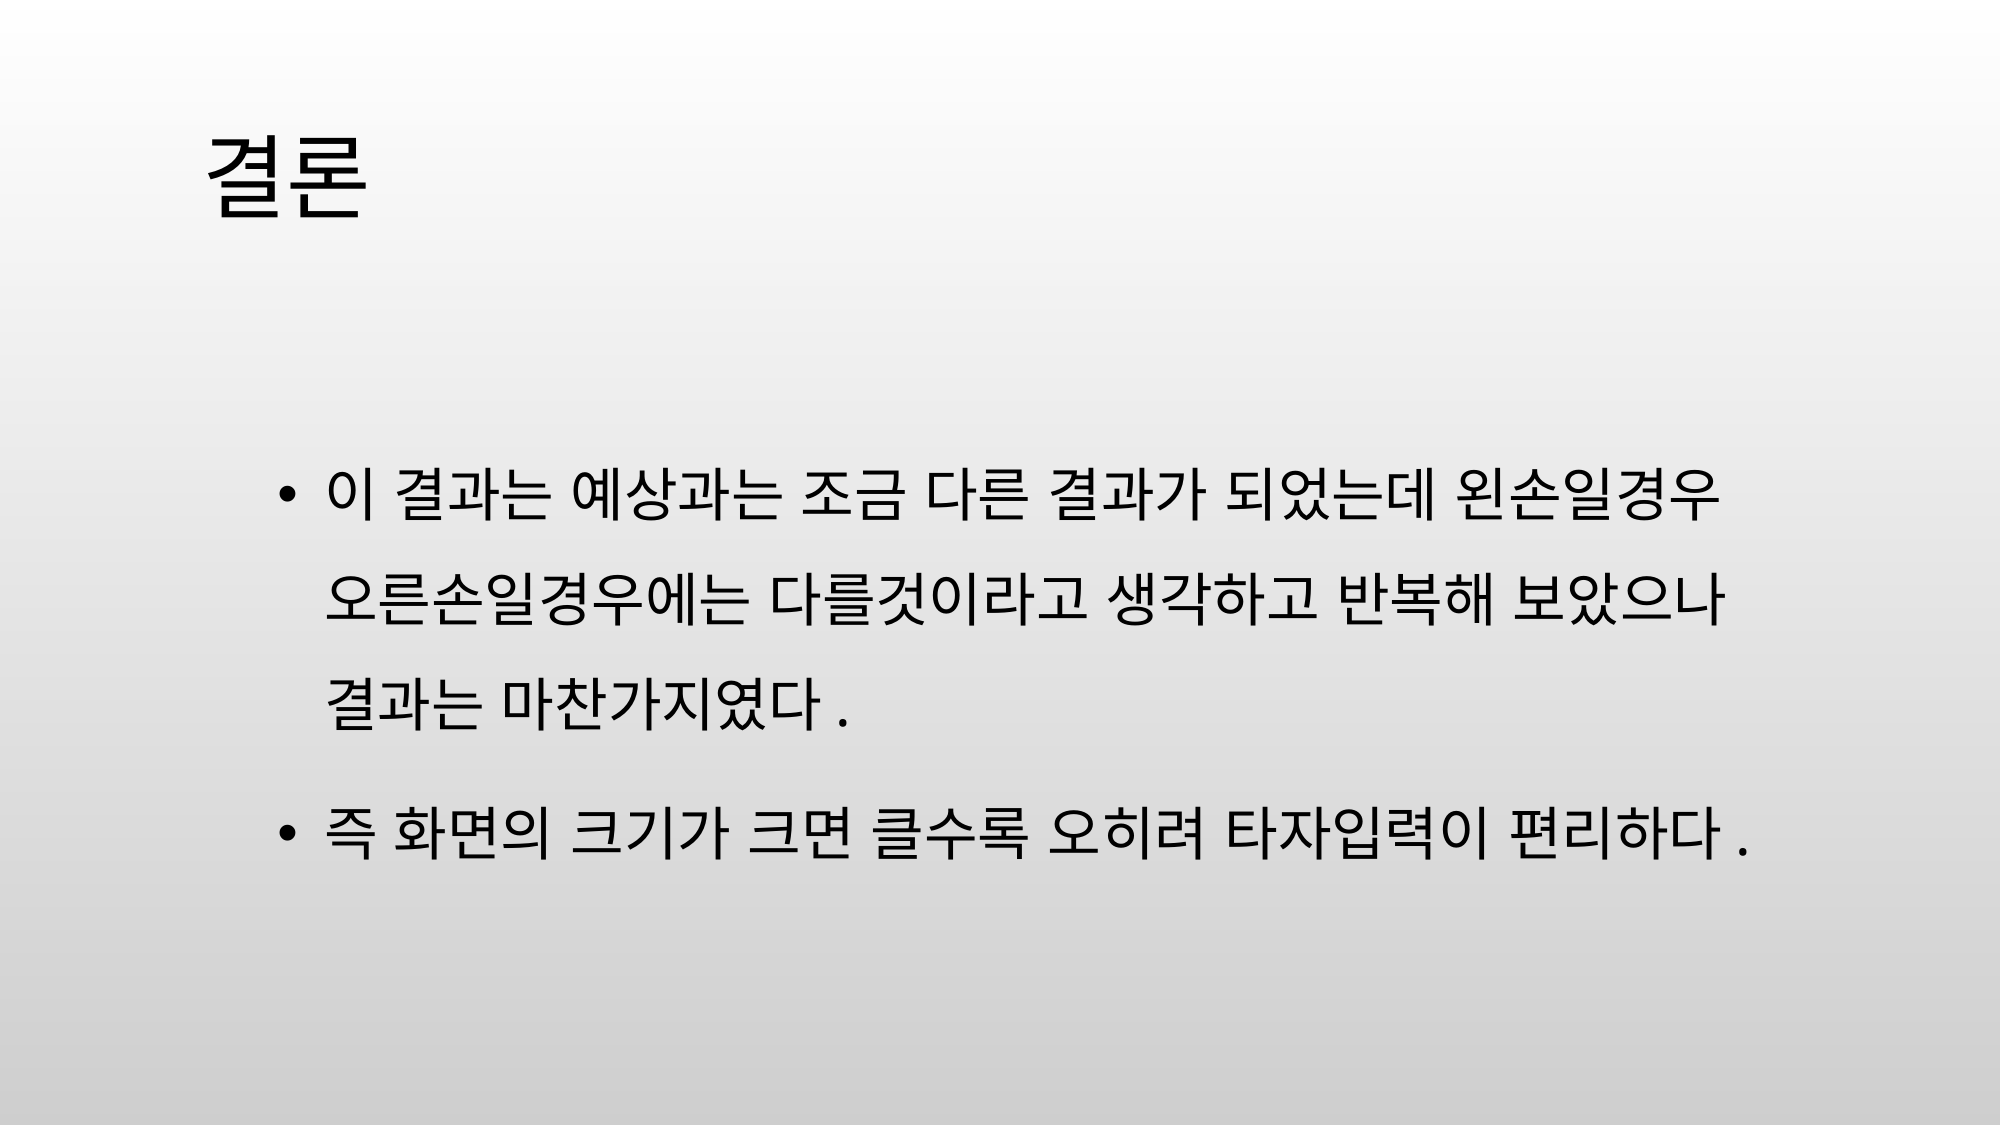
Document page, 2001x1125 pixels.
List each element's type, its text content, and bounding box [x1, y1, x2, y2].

list 이 결과는 예상과는 조금 다른 결과가 되었는데 왼손일경우 오른손일경우에는 다를것이라고 생각하고 반복해 보았으나 결과는 마찬가지였다. 즉 화면의 크기가 크면 클수록 오히려 타자입력이 편리하다. [187, 340, 1813, 950]
title 결론 [187, 82, 1813, 267]
